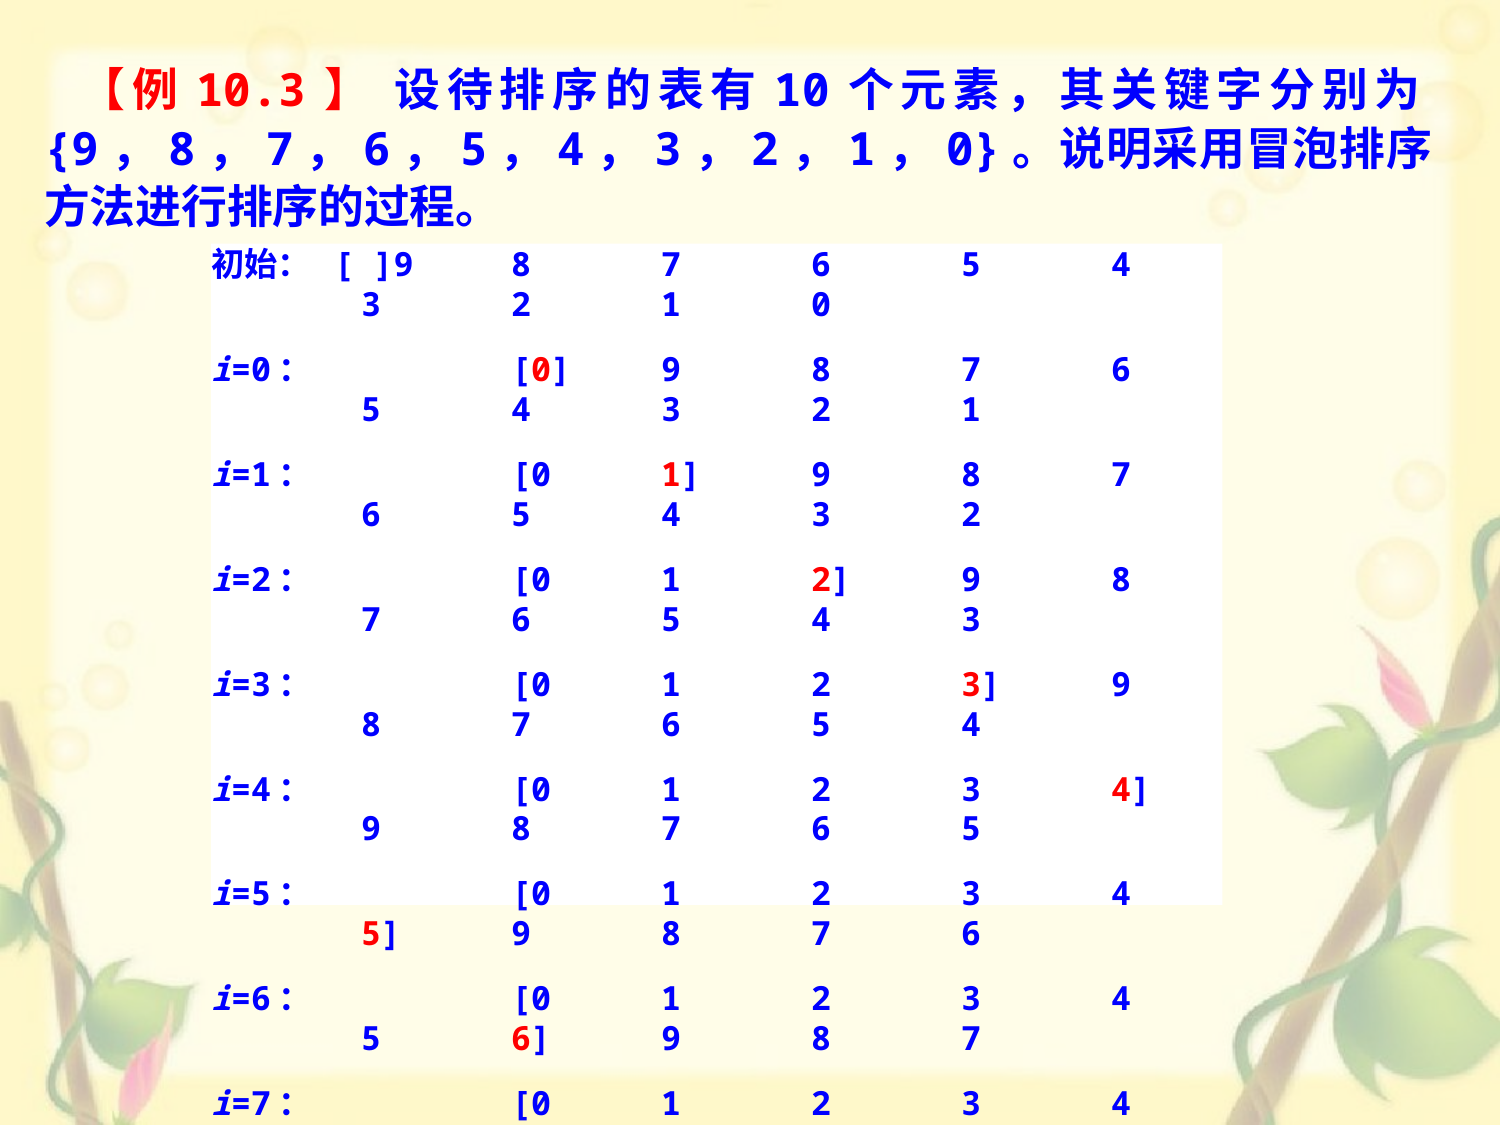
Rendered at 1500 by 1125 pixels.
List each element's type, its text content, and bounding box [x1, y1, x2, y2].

text_box [0, 0, 569, 265]
text_box 初始： [ ]9 8 7 6 5 4 3 2 1 0 i=0： [0] 9 8 7 6 5 4 3 2 1 i=1： [0 1] 9 8 7 6 5 4 3 2 i=2： [0 1 2] 9 8 7 6 5 4 3 i=3： [0 1 2 3] 9 8 7 6 5 4 i=4： [0 1 2 3 4] 9 8 7 6 5 i=5： [0 1 2 3 4 5] 9 8 7 6 i=6： [0 1 2 3 4 5 6] 9 8 7 i=7： [0 1 2 3 4 5 6 7] 9 8 i=8： [0 1 2 3 4 5 6 7 8] 9 [210, 243, 1223, 905]
text_box 【例10.3】 设待排序的表有10个元素，其关键字分别为{9，8，7，6，5，4，3，2，1，0}。说明采用冒泡排序方法进行排序的过程。 [569, 50, 1447, 241]
